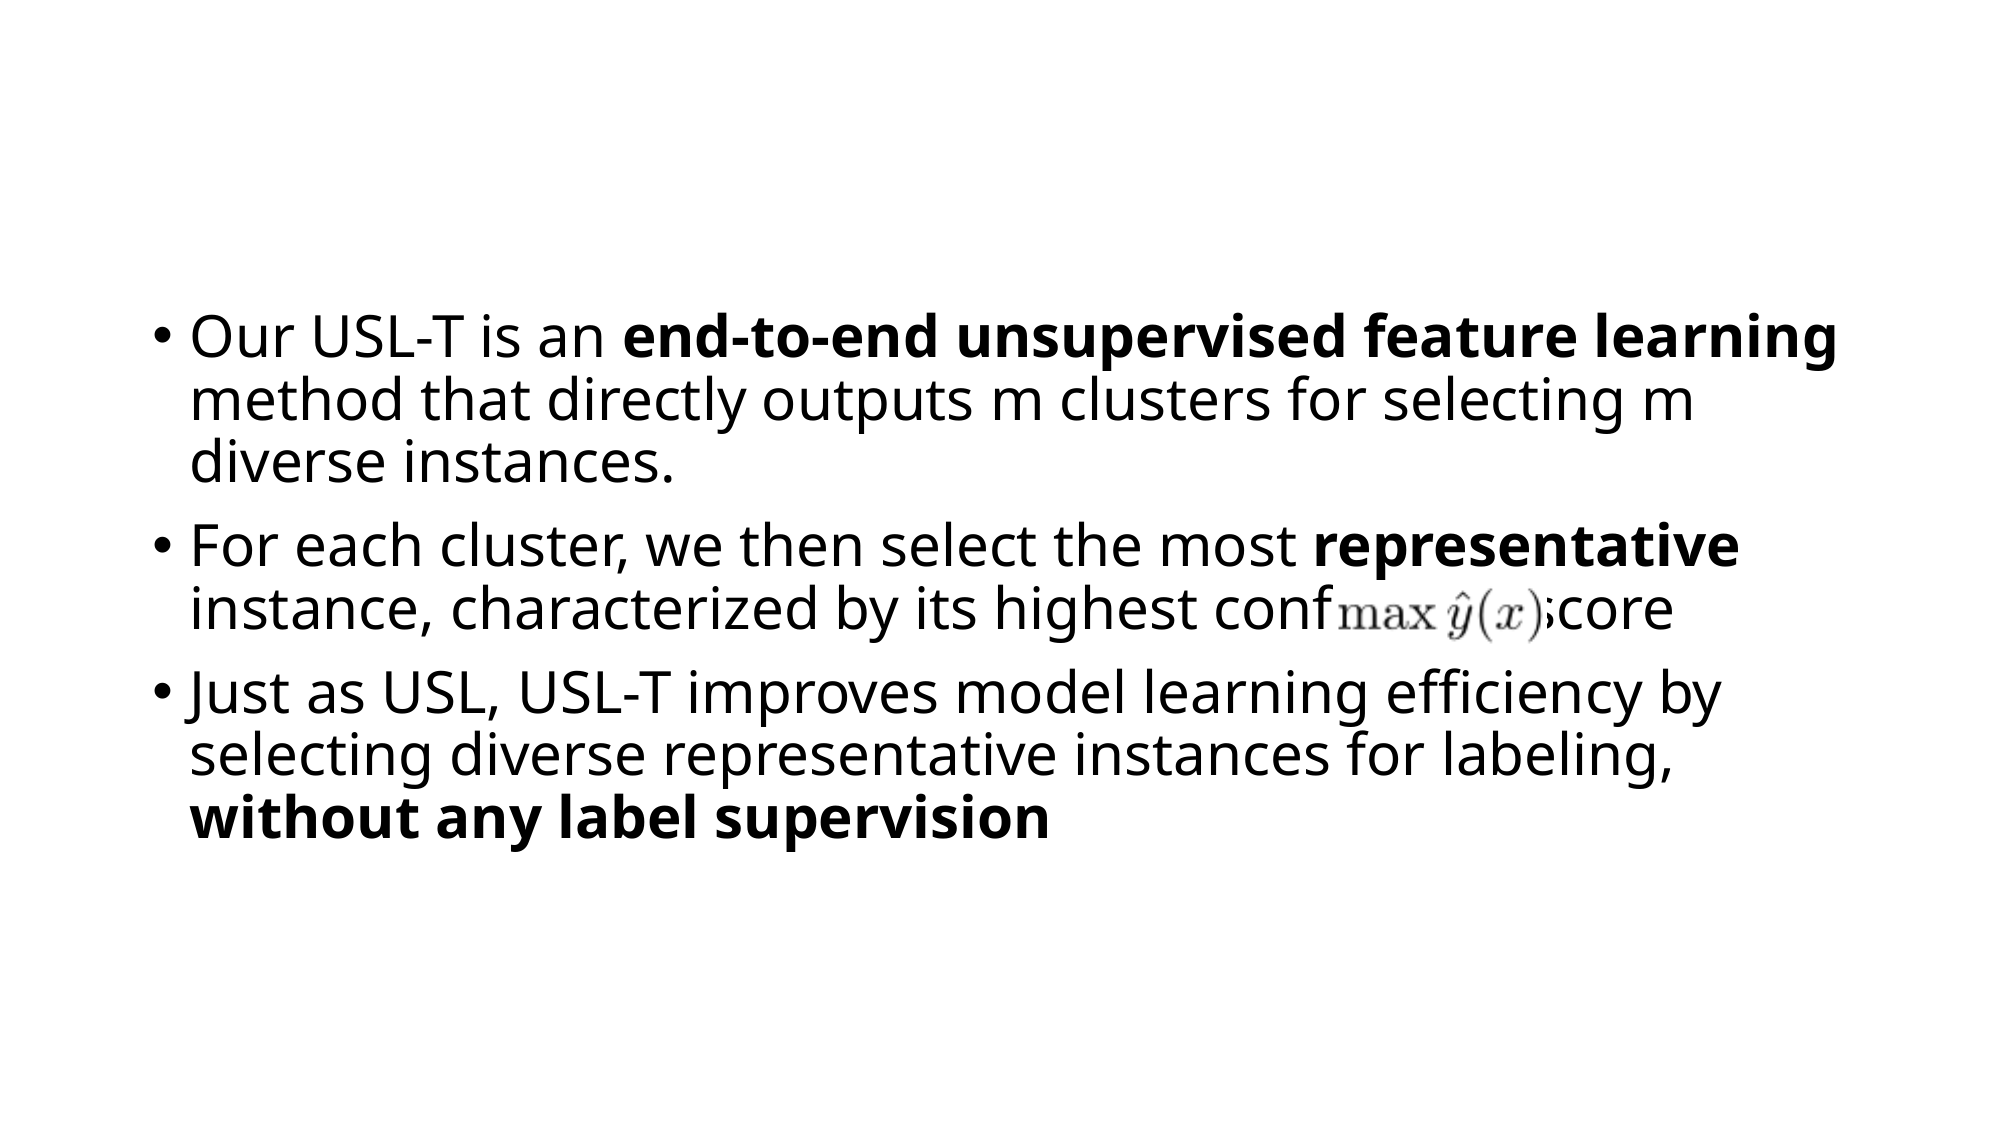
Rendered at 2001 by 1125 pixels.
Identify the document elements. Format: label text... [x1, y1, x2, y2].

picture [1333, 583, 1547, 652]
list Our USL-T is an end-to-end unsupervised feature learning method that directly outputs m clusters for selecting m diverse instances. For each cluster, we then select the most representative instance, characterized by its highest confidence score Just as USL, USL-T improves model learning efficiency by selecting diverse representative instances for labeling, without any label supervision [137, 299, 1863, 1014]
